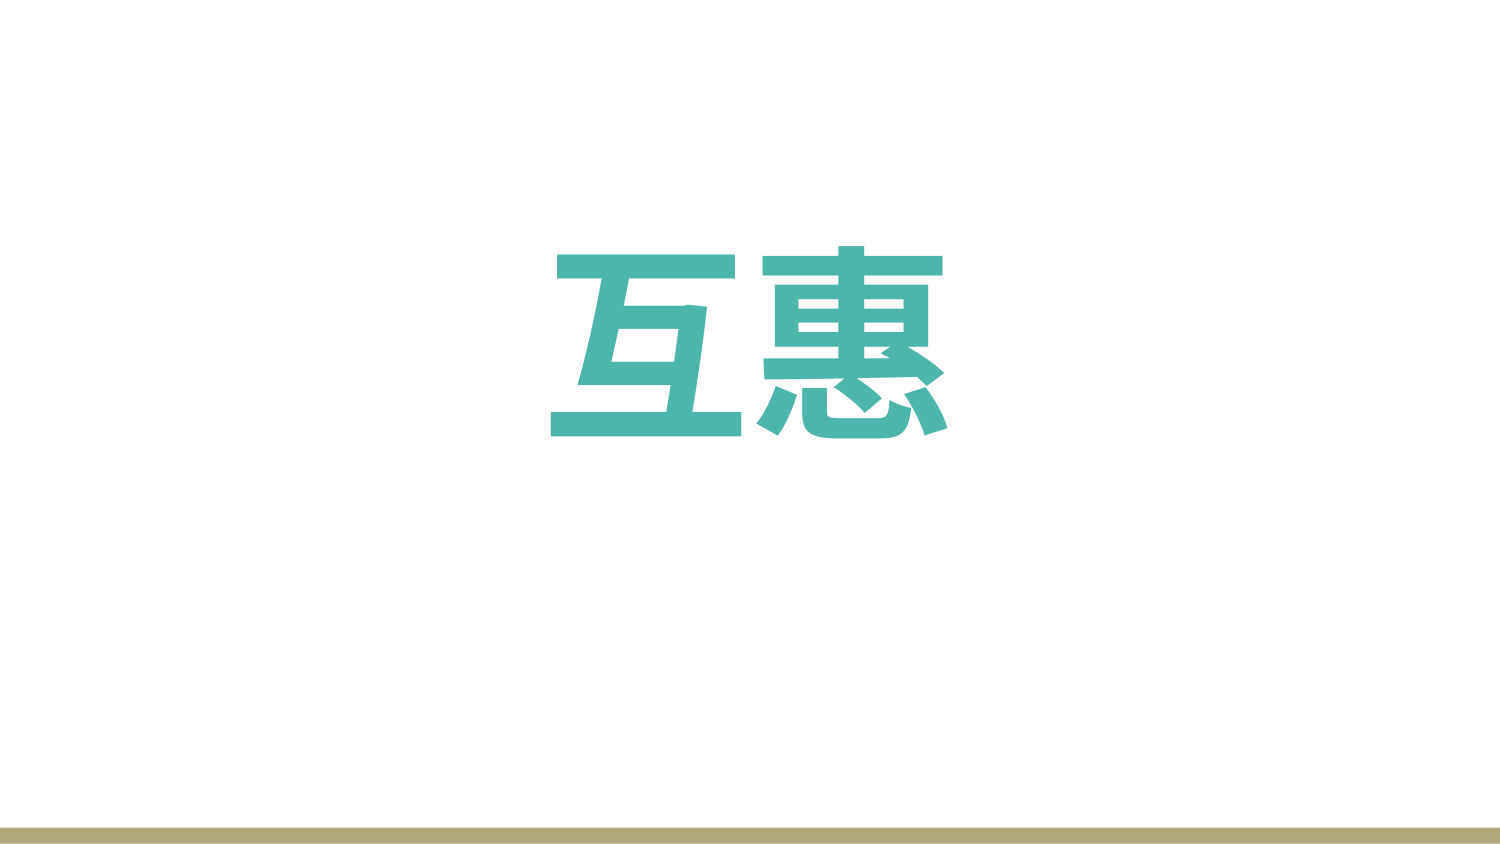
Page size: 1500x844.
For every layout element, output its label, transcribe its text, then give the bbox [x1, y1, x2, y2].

title 互惠 [51, 214, 1449, 467]
